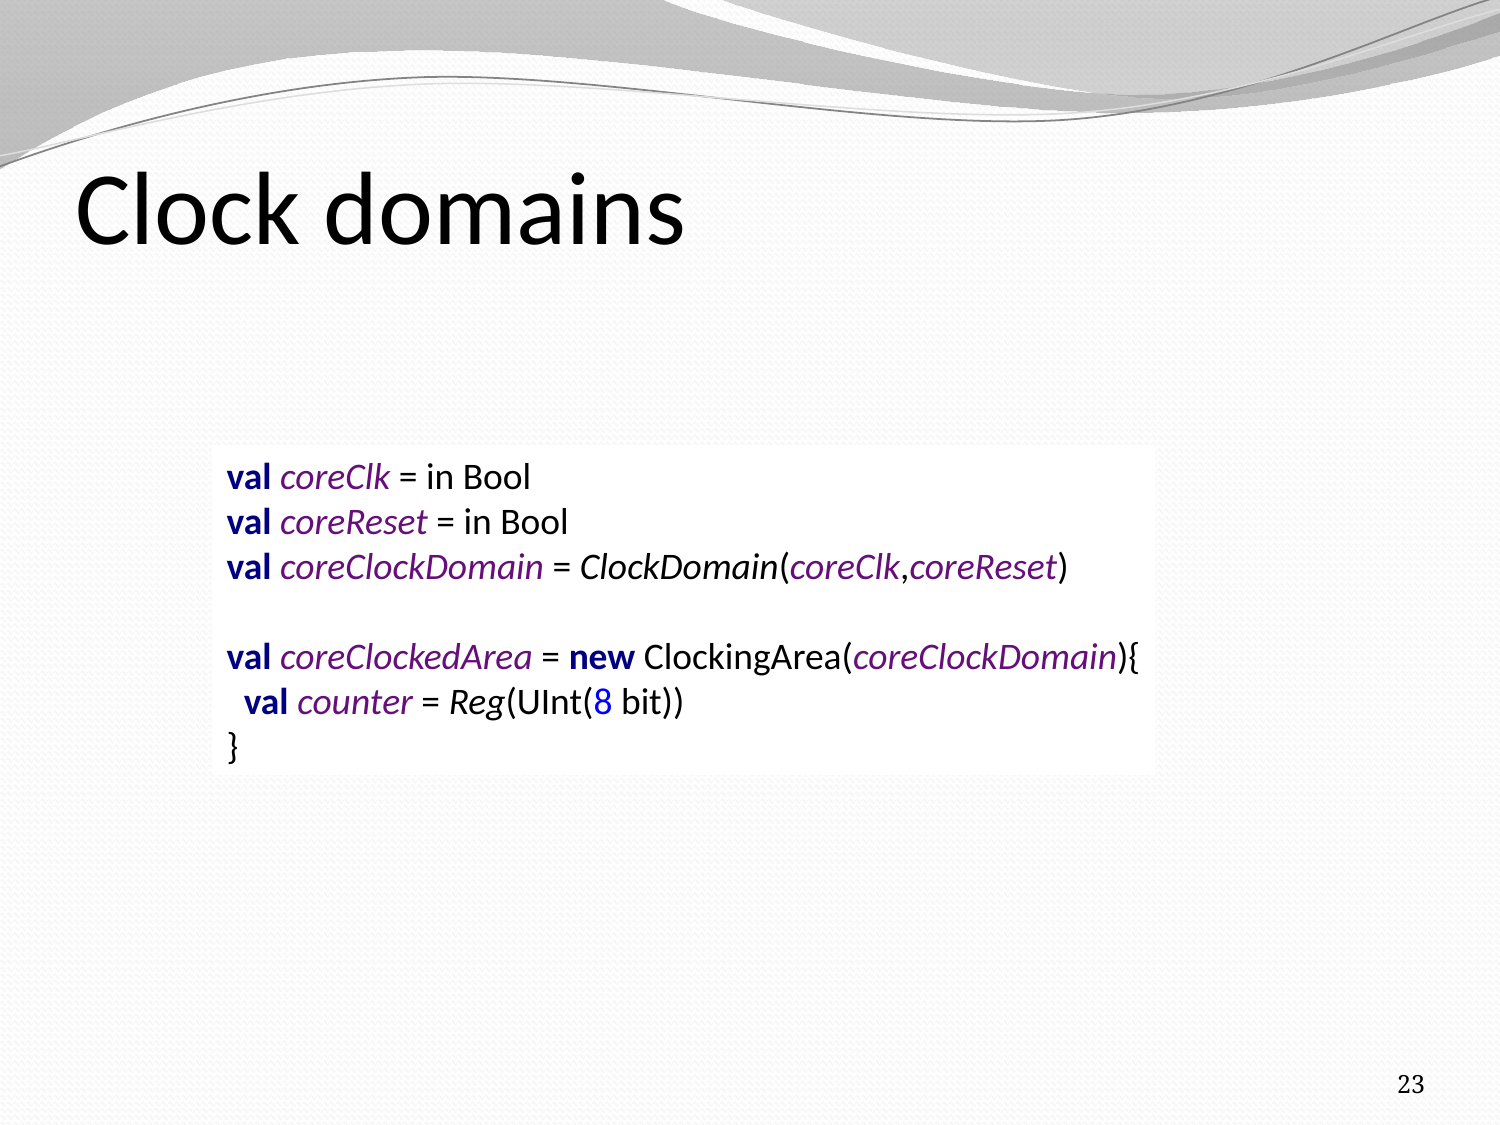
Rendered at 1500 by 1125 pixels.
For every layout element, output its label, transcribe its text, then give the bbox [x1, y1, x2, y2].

slide_number 23 [1299, 1042, 1425, 1103]
text_box val coreClk = in Bool val coreReset = in Bool val coreClockDomain = ClockDomain(coreClk,coreReset) val coreClockedArea = new ClockingArea(coreClockDomain){ val counter = Reg(UInt(8 bit)) } [211, 445, 1156, 775]
title Clock domains [75, 78, 1425, 266]
